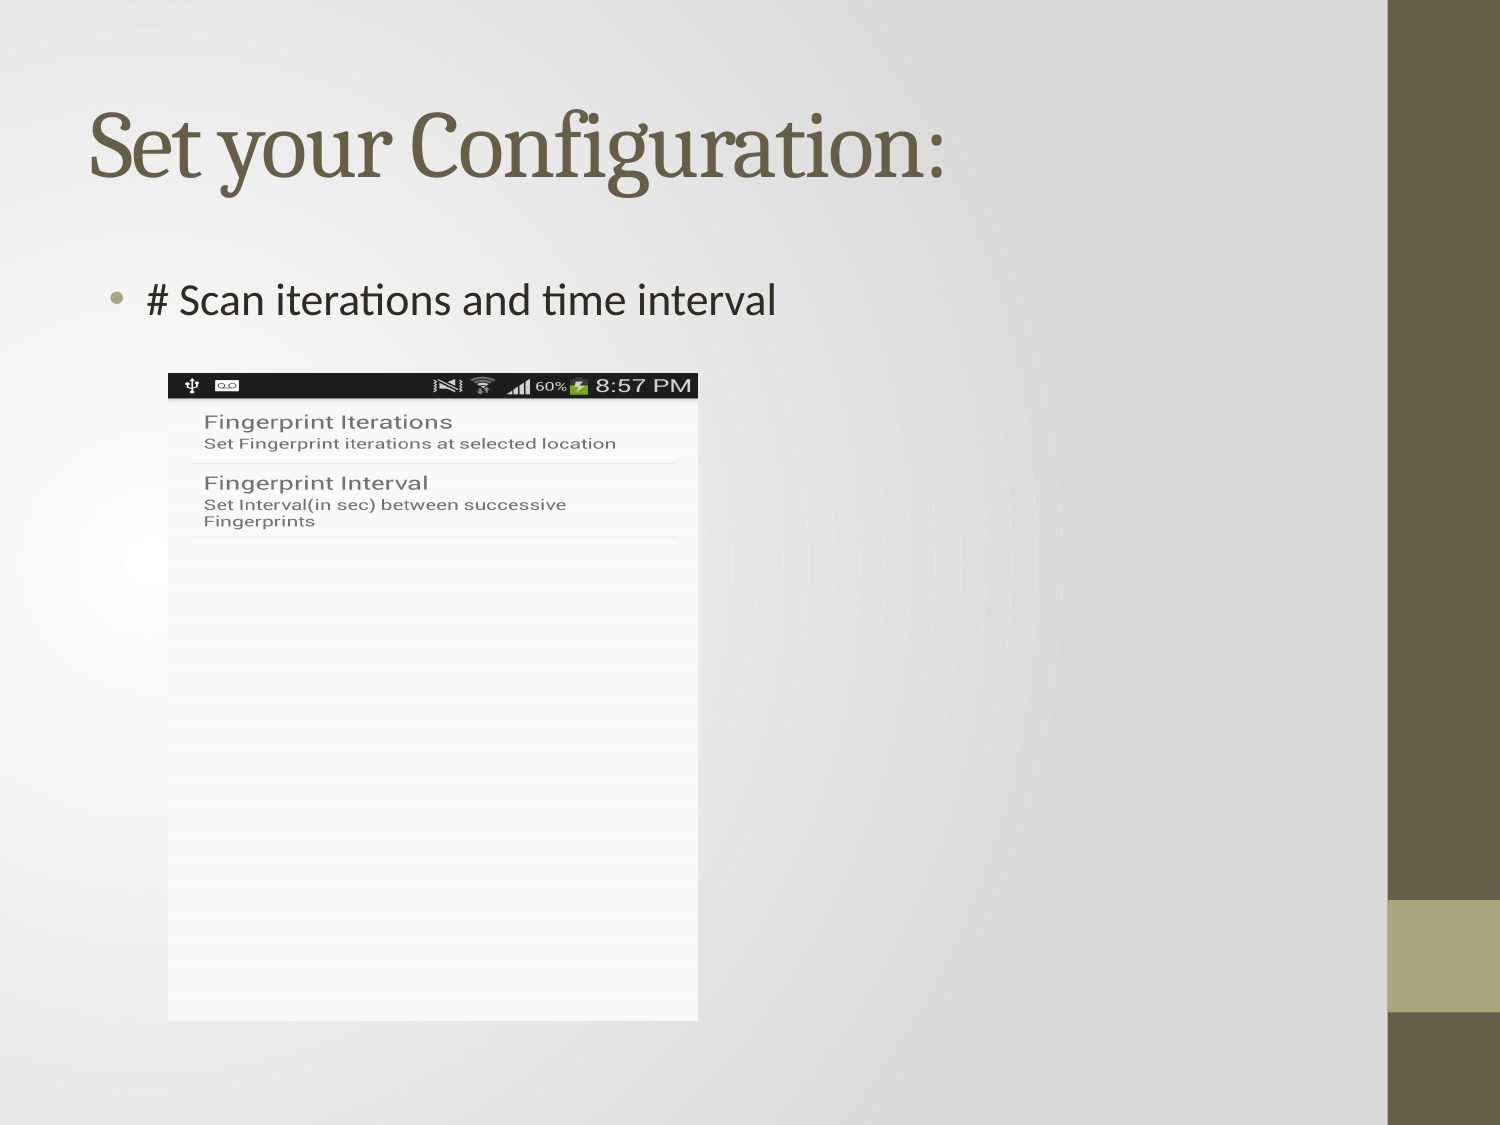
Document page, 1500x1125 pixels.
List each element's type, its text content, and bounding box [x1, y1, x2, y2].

picture [168, 372, 699, 1021]
list # Scan iterations and time interval [75, 262, 1325, 1050]
title Set your Configuration: [75, 45, 1325, 233]
